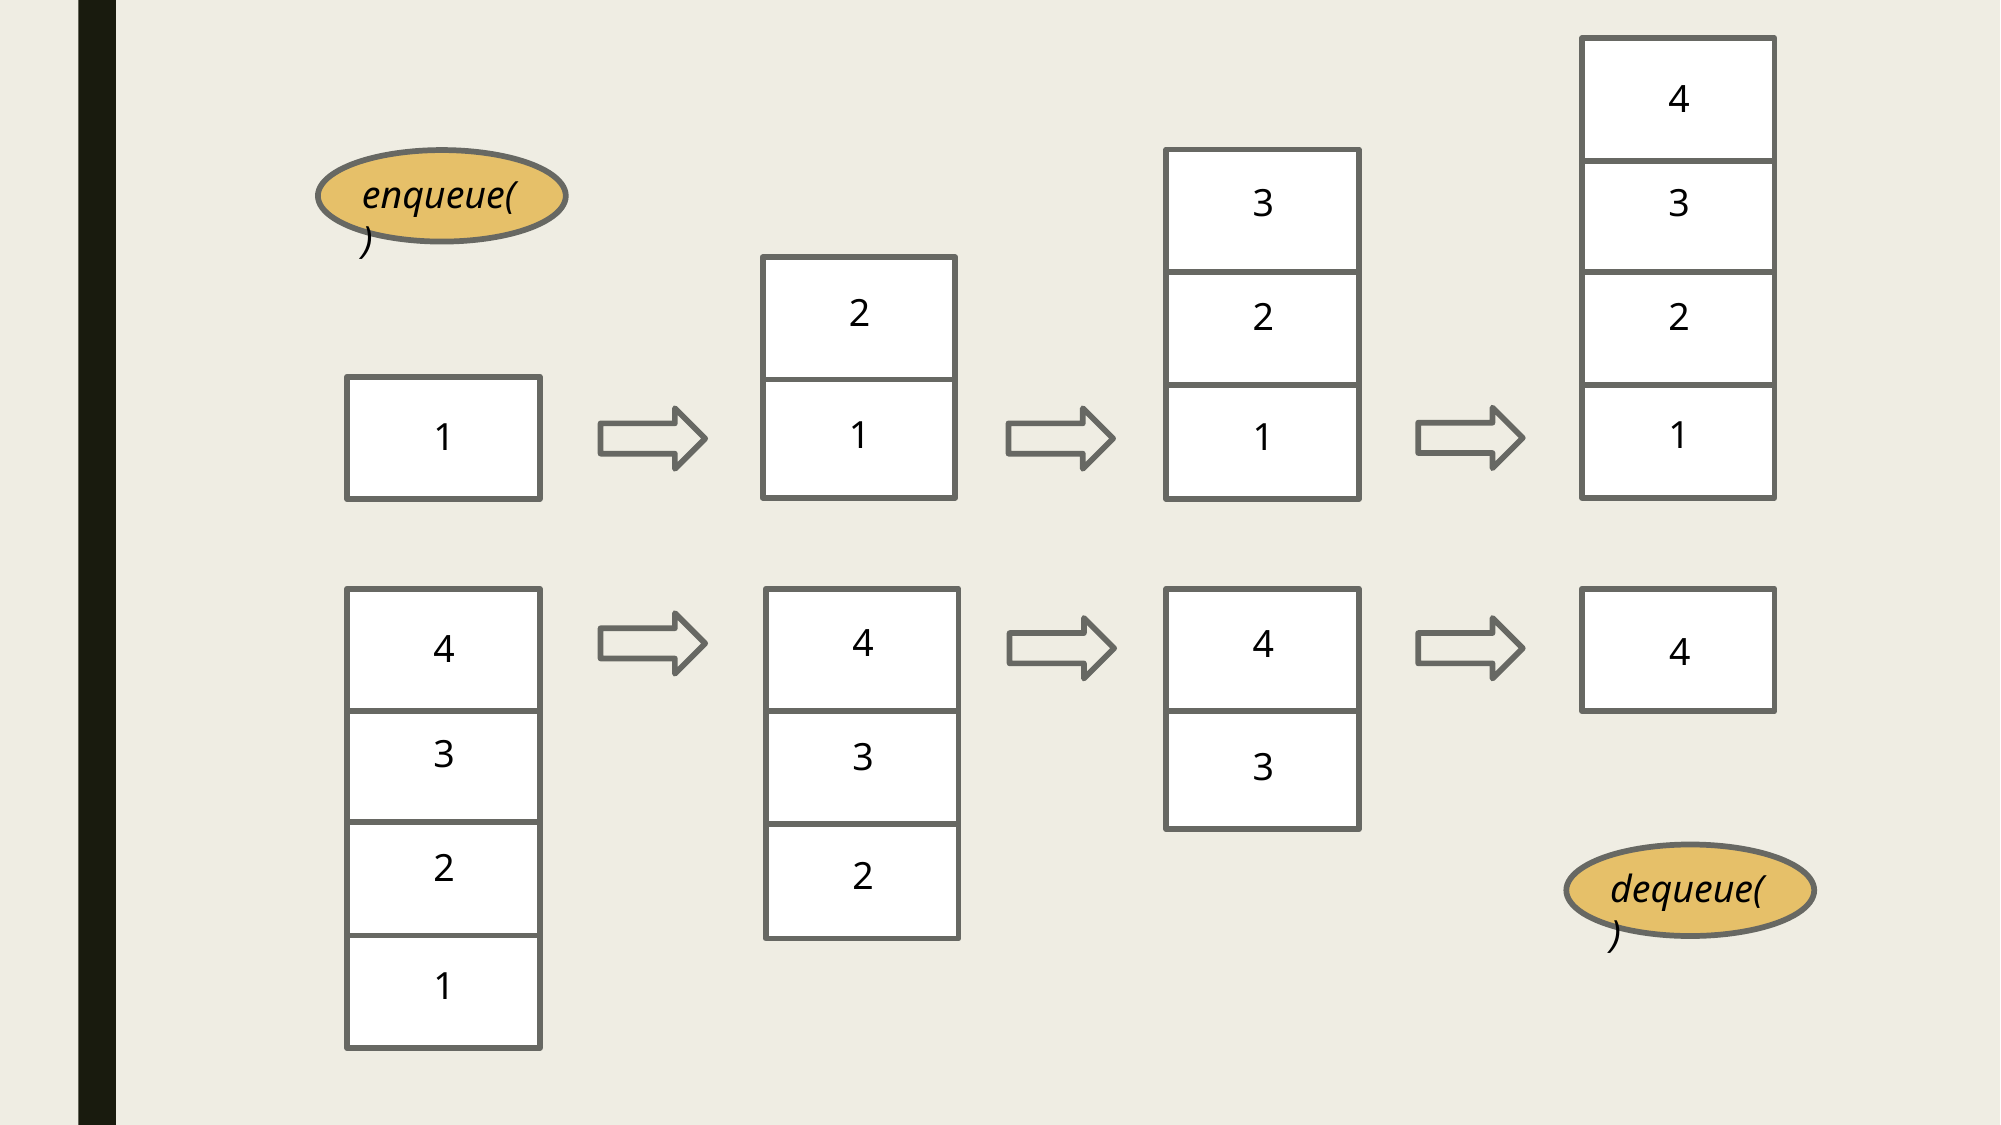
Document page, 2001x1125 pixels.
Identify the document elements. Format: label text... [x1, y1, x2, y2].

text_box [597, 405, 709, 472]
text_box 4 [418, 617, 524, 678]
text_box [1789, 859, 1818, 922]
text_box 1 [834, 403, 939, 464]
text_box 3 [1237, 172, 1343, 232]
text_box [760, 254, 958, 382]
text_box [1163, 275, 1362, 388]
text_box [1579, 388, 1777, 501]
text_box [1563, 857, 1595, 923]
text_box [1579, 164, 1777, 275]
text_box [315, 147, 537, 229]
text_box [1579, 275, 1777, 388]
text_box [763, 714, 961, 827]
text_box 4 [1653, 67, 1759, 128]
text_box [344, 825, 543, 938]
text_box 2 [837, 844, 943, 905]
text_box dequeue() [1595, 857, 1789, 963]
text_box [1163, 714, 1362, 832]
text_box [597, 610, 709, 677]
text_box 2 [1237, 285, 1343, 346]
text_box [1005, 405, 1116, 472]
text_box enqueue() [347, 163, 540, 268]
text_box 3 [837, 725, 943, 785]
text_box 1 [418, 405, 524, 465]
text_box [540, 164, 569, 227]
text_box 3 [418, 722, 524, 783]
text_box [1597, 841, 1784, 857]
text_box [344, 714, 543, 825]
text_box [1579, 586, 1777, 714]
text_box [1415, 615, 1526, 682]
text_box 2 [1653, 285, 1759, 346]
text_box 3 [1237, 735, 1343, 796]
text_box 1 [1237, 405, 1343, 465]
text_box [344, 938, 543, 1051]
text_box [1415, 404, 1526, 471]
text_box 2 [834, 281, 939, 342]
text_box [344, 586, 543, 714]
text_box [763, 827, 961, 941]
text_box [763, 586, 961, 714]
text_box [344, 374, 543, 502]
text_box 2 [418, 836, 524, 896]
text_box 4 [1237, 613, 1343, 673]
text_box 3 [1653, 172, 1759, 232]
text_box [1163, 388, 1362, 502]
text_box 4 [837, 611, 943, 672]
text_box 1 [418, 954, 524, 1014]
text_box [760, 382, 958, 501]
text_box [1163, 147, 1362, 275]
text_box 1 [1653, 403, 1759, 464]
text_box [1006, 615, 1118, 682]
text_box 4 [1654, 620, 1759, 680]
text_box [1163, 586, 1362, 714]
text_box [1579, 35, 1777, 164]
